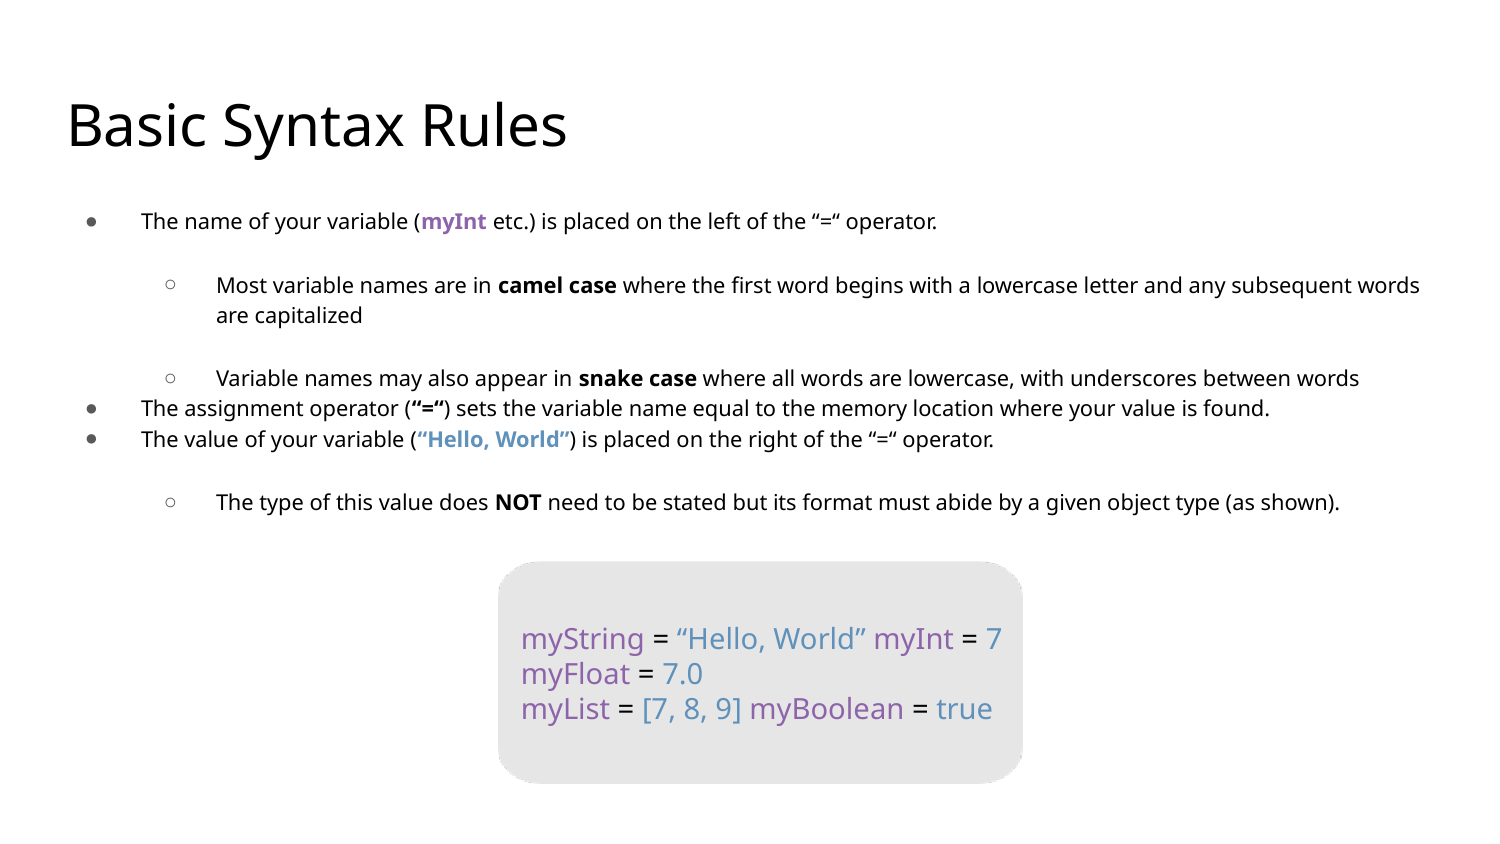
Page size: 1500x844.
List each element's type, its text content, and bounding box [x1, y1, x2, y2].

title Basic Syntax Rules [51, 72, 1449, 167]
picture [498, 561, 1023, 784]
list The name of your variable (myInt etc.) is placed on the left of the “=“ operator. Most variable names are in camel case where the first word begins with a lowercase letter and any subsequent words are capitalized Variable names may also appear in snake case where all words are lowercase, with underscores between words The assignment operator (“=“) sets the variable name equal to the memory location where your value is found. The value of your variable (“Hello, World”) is placed on the right of the “=“ operator. The type of this value does NOT need to be stated but its format must abide by a given object type (as shown). [51, 189, 1449, 750]
